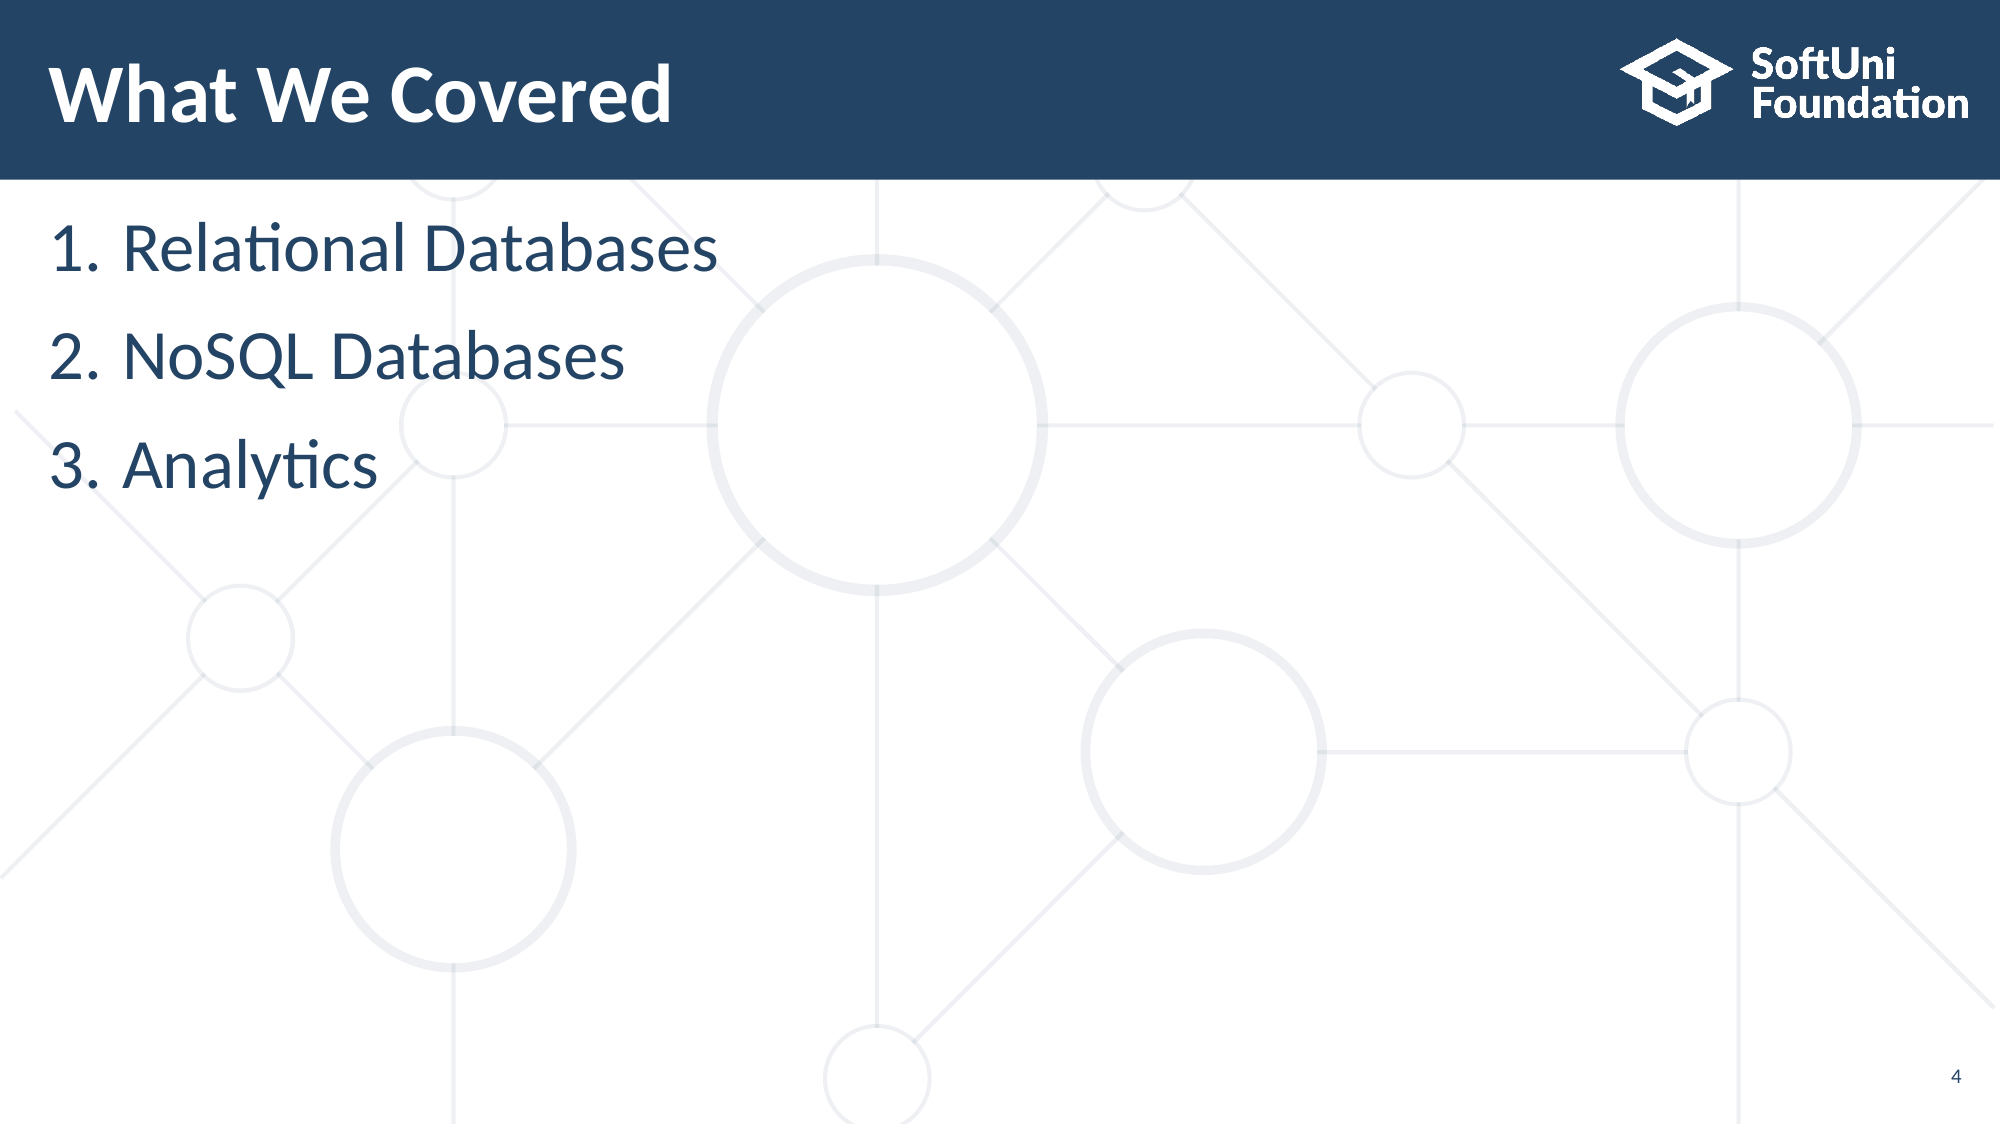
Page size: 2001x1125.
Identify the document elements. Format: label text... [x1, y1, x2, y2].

slide_number 4 [1897, 1049, 1968, 1101]
list Relational Databases NoSQL Databases Analytics [31, 196, 1970, 1050]
title What We Covered [31, 16, 1591, 162]
picture [1619, 38, 1968, 126]
